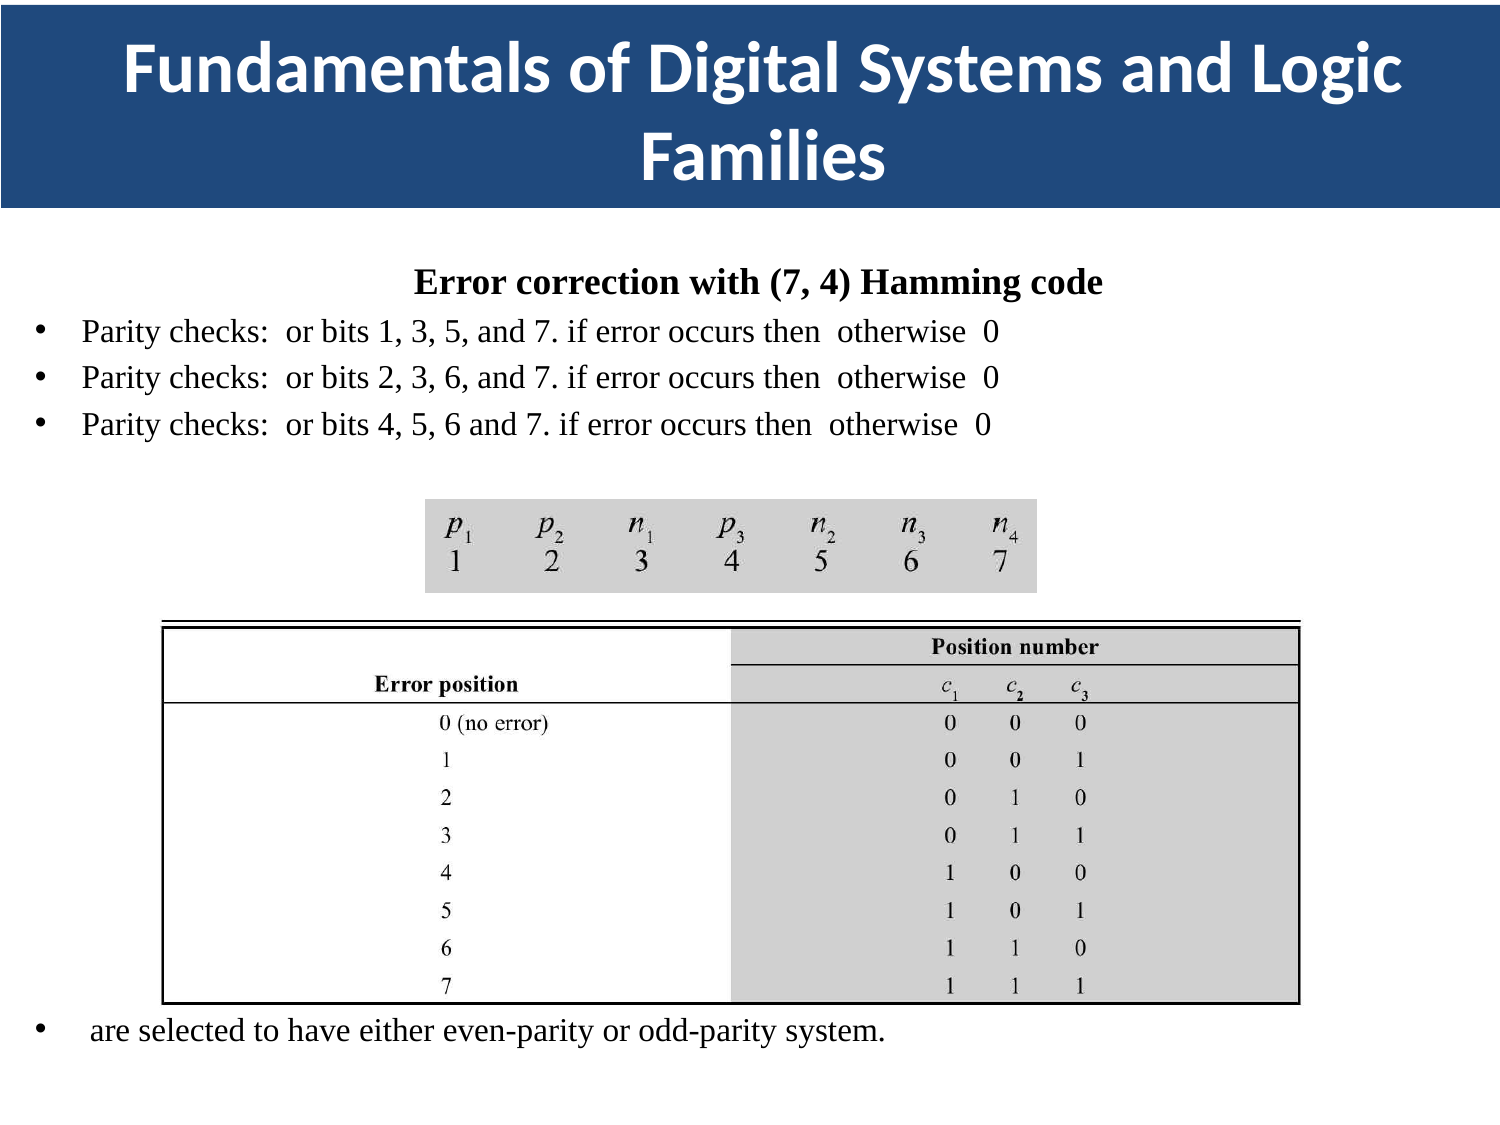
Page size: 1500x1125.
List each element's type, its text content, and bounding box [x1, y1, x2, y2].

picture [424, 499, 1037, 594]
picture [154, 613, 1307, 1013]
text_box [1, 4, 1500, 208]
list [0, 362, 975, 1100]
text_box Fundamentals of Digital Systems and Logic Families [13, 12, 1500, 209]
text_box Error-Correcting Code [12, 274, 1363, 363]
